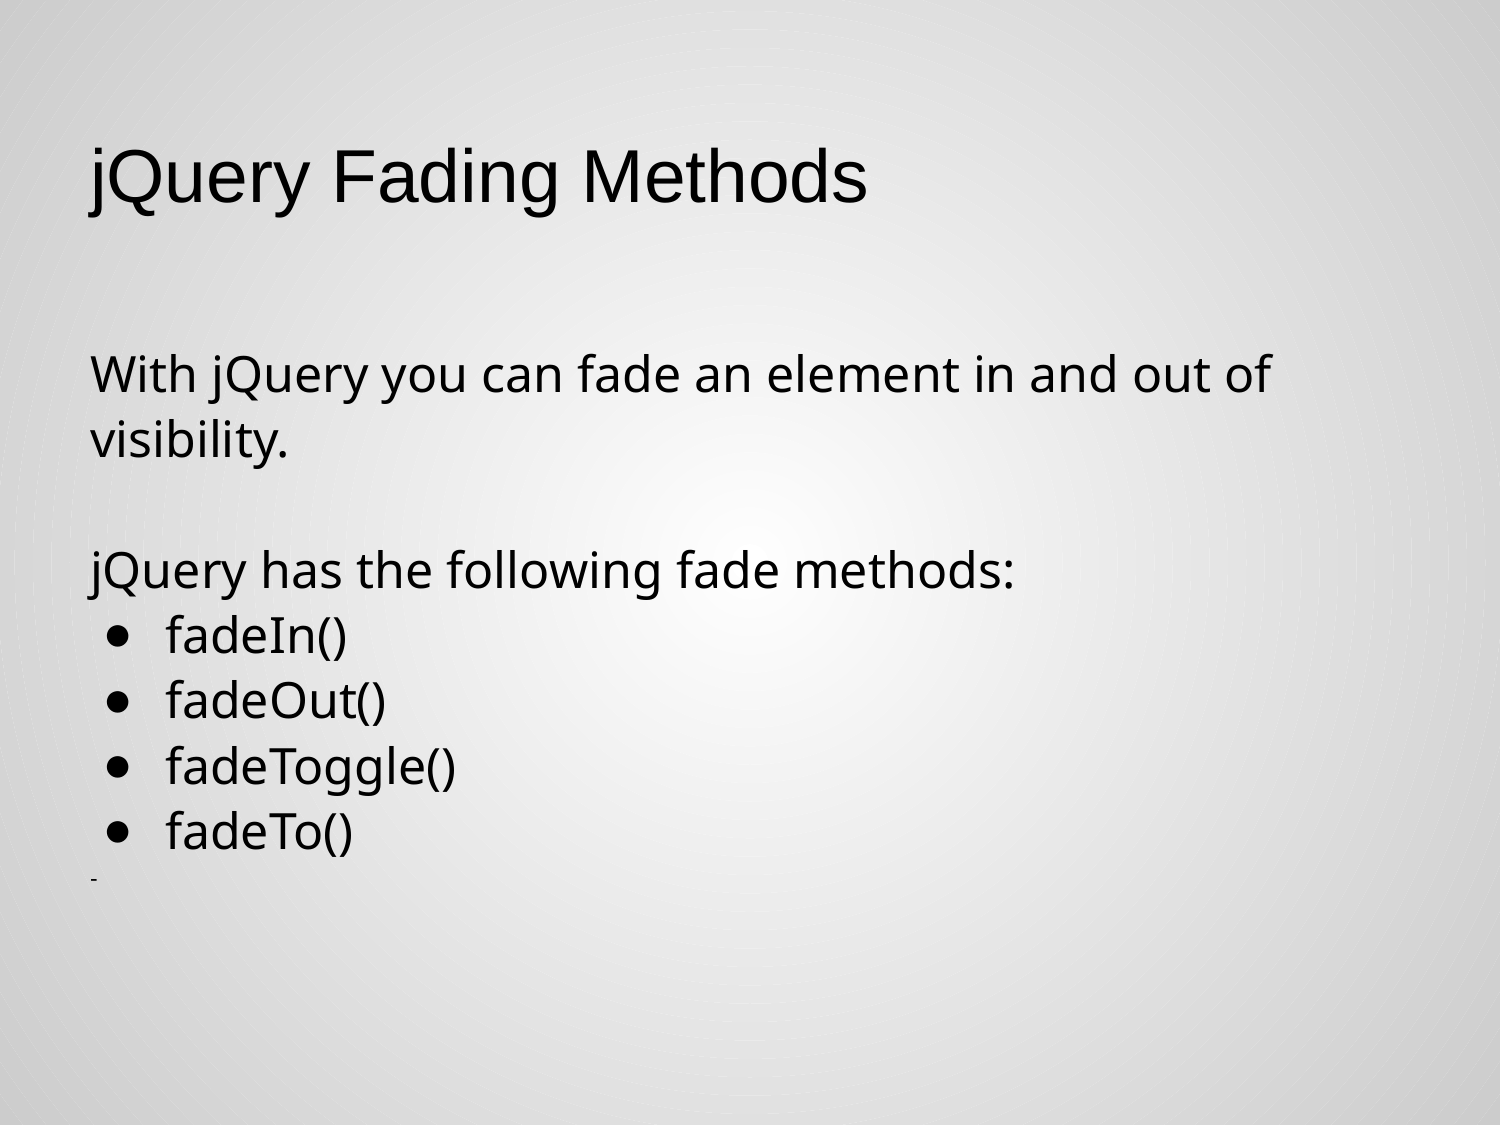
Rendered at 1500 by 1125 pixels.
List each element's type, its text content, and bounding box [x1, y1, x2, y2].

title jQuery Fading Methods [75, 45, 1425, 233]
list With jQuery you can fade an element in and out of visibility. jQuery has the following fade methods: fadeIn() fadeOut() fadeToggle() fadeTo() - [75, 262, 1425, 1078]
